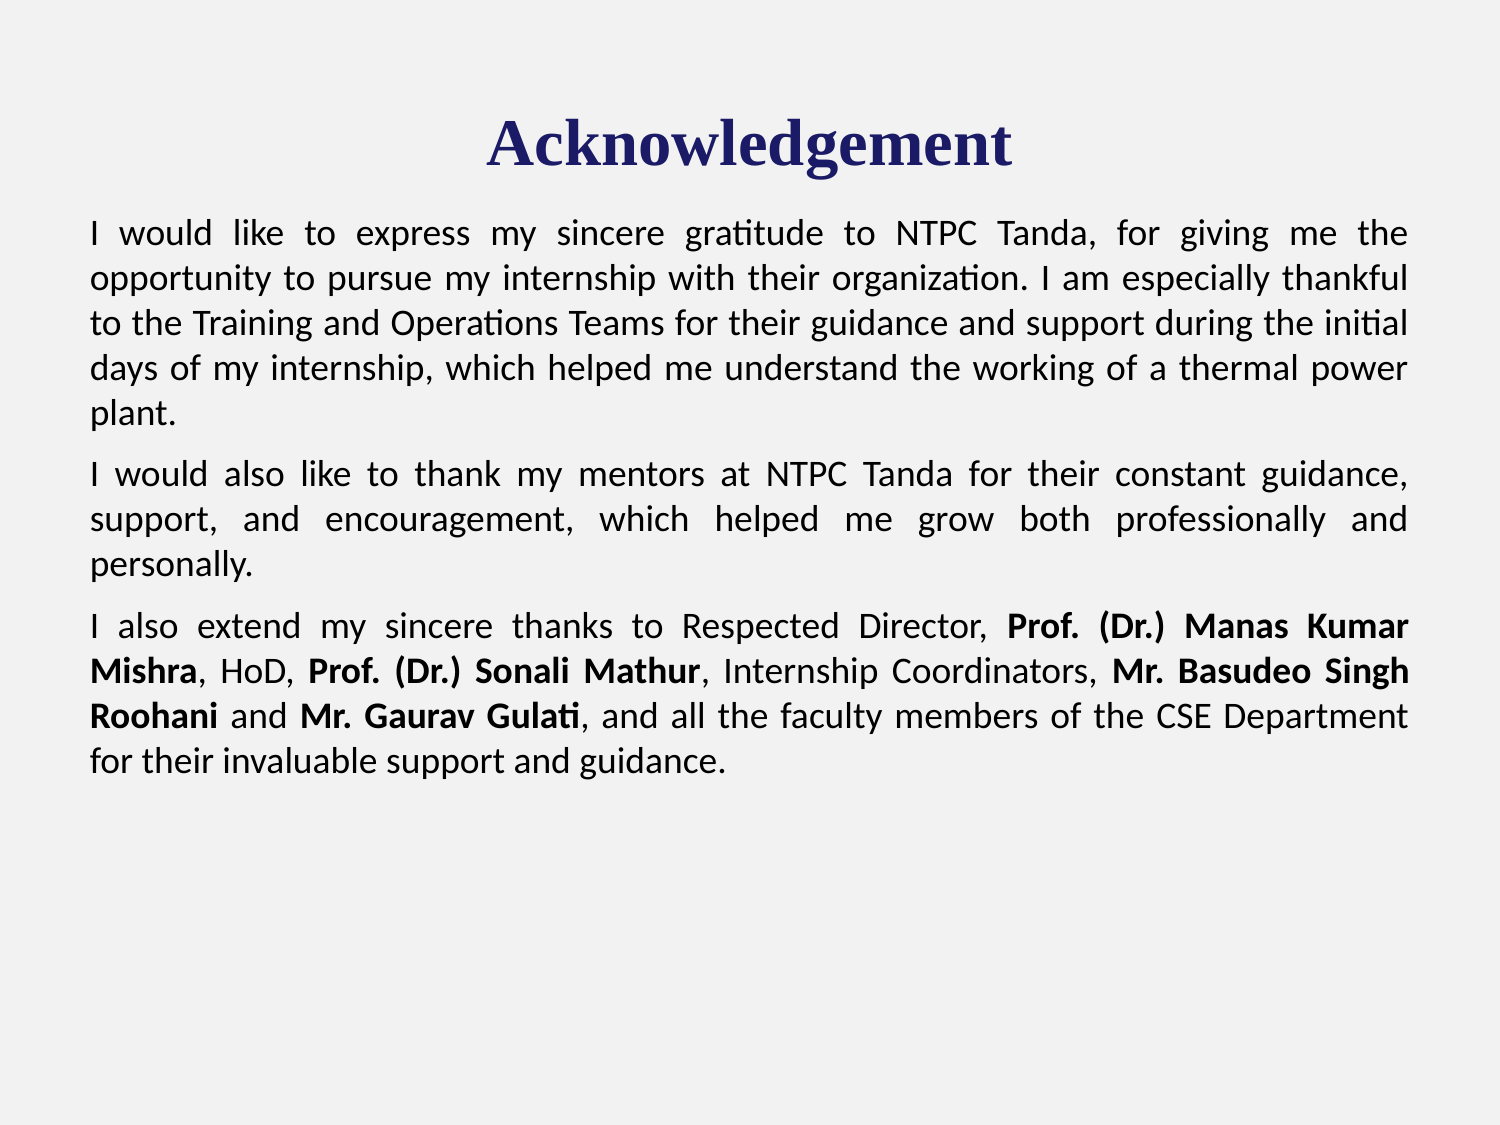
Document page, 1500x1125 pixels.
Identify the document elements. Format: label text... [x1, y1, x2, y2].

list I would like to express my sincere gratitude to NTPC Tanda, for giving me the opportunity to pursue my internship with their organization. I am especially thankful to the Training and Operations Teams for their guidance and support during the initial days of my internship, which helped me understand the working of a thermal power plant. I would also like to thank my mentors at NTPC Tanda for their constant guidance, support, and encouragement, which helped me grow both professionally and personally. I also extend my sincere thanks to Respected Director, Prof. (Dr.) Manas Kumar Mishra, HoD, Prof. (Dr.) Sonali Mathur, Internship Coordinators, Mr. Basudeo Singh Roohani and Mr. Gaurav Gulati, and all the faculty members of the CSE Department for their invaluable support and guidance. [74, 199, 1425, 1005]
title Acknowledgement [74, 44, 1425, 199]
